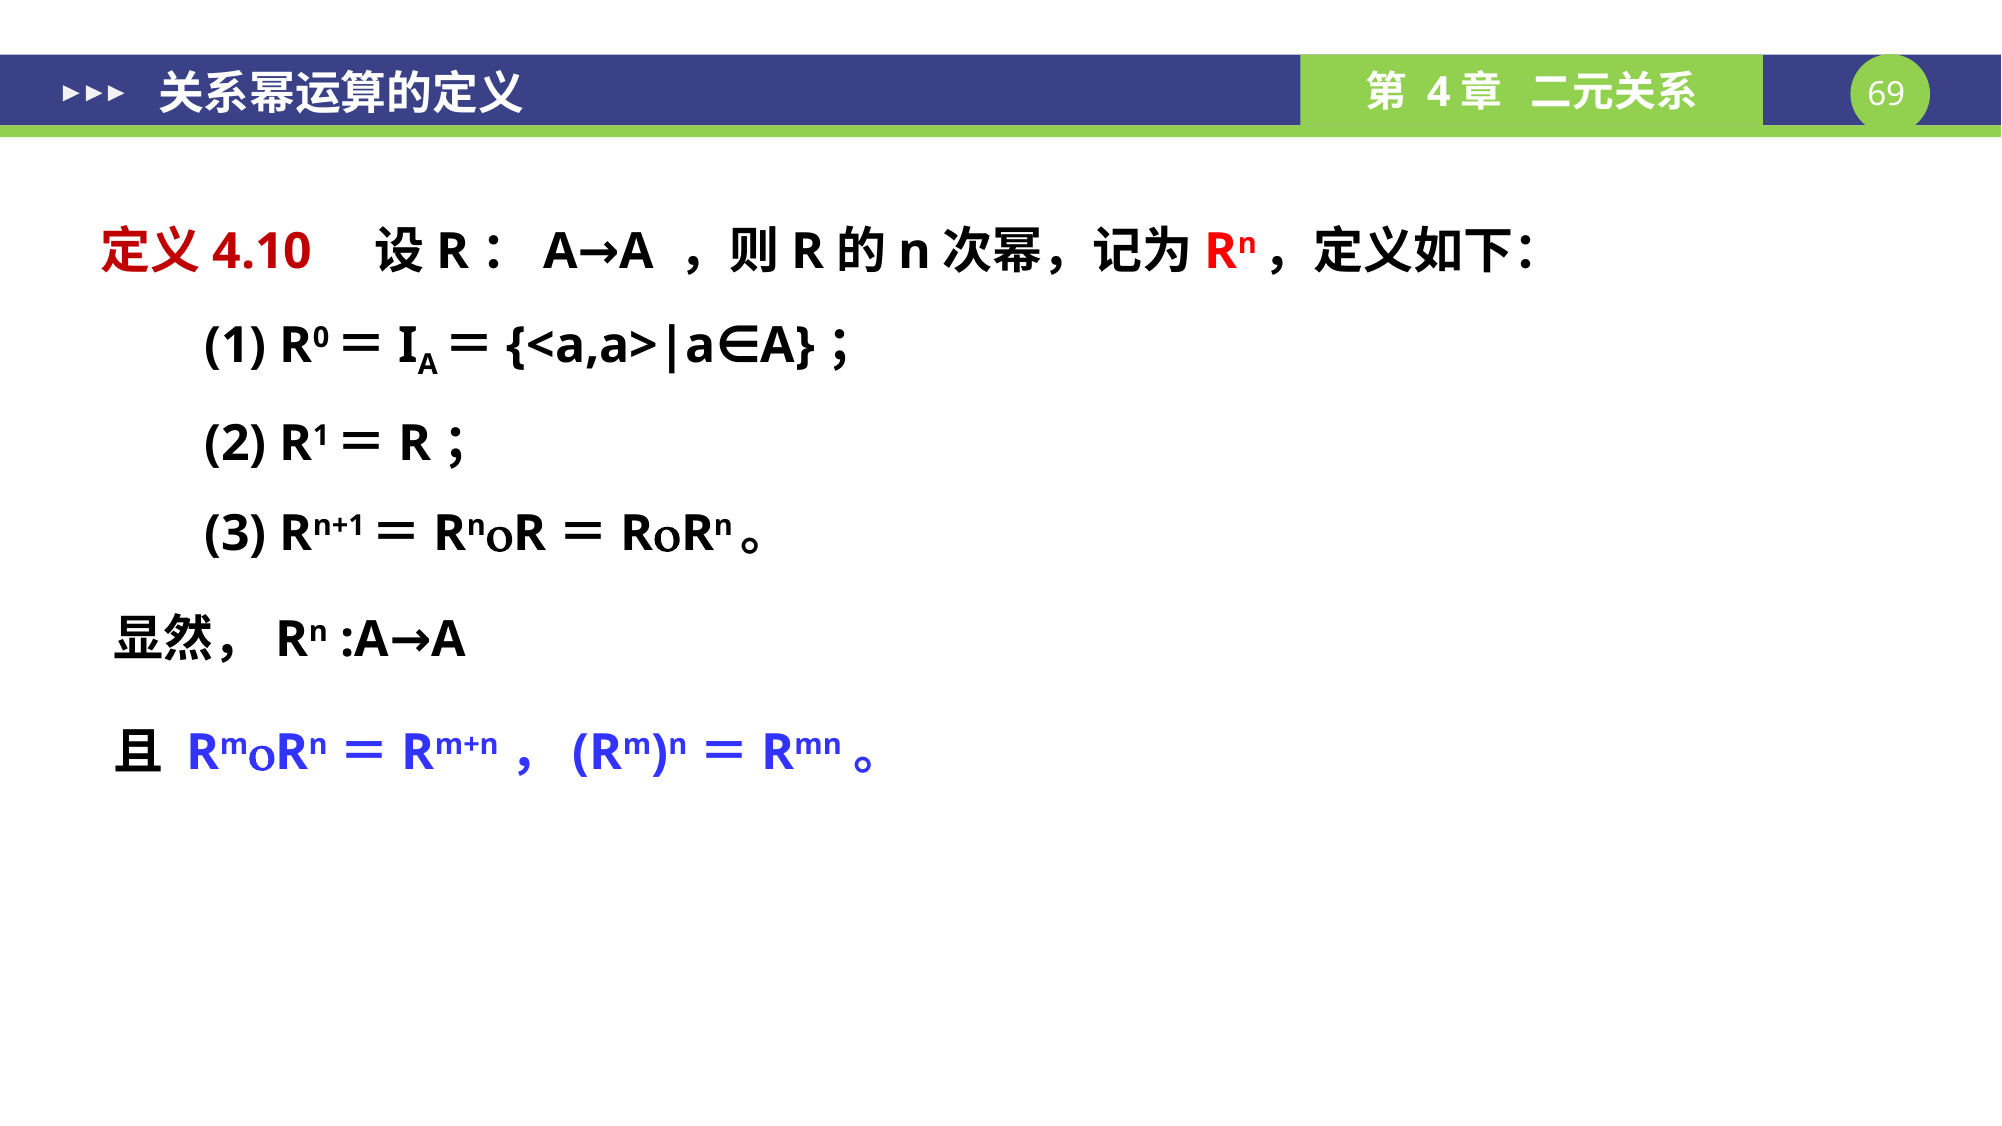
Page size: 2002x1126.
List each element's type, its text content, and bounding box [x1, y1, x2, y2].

list 定义4.10 设R：A→A ，则R的n次幂，记为Rn，定义如下： (1) R0＝IA＝{<a,a>|a∈A}； (2) R1＝R； (3) Rn+1＝RnR＝RRn。 [100, 188, 1801, 613]
text_box 显然，Rn :A→A [99, 598, 887, 674]
title 关系幂运算的定义 [138, 38, 1462, 145]
text_box 且 RmRn＝Rm+n，(Rm)n＝Rmn。 [75, 700, 1359, 787]
